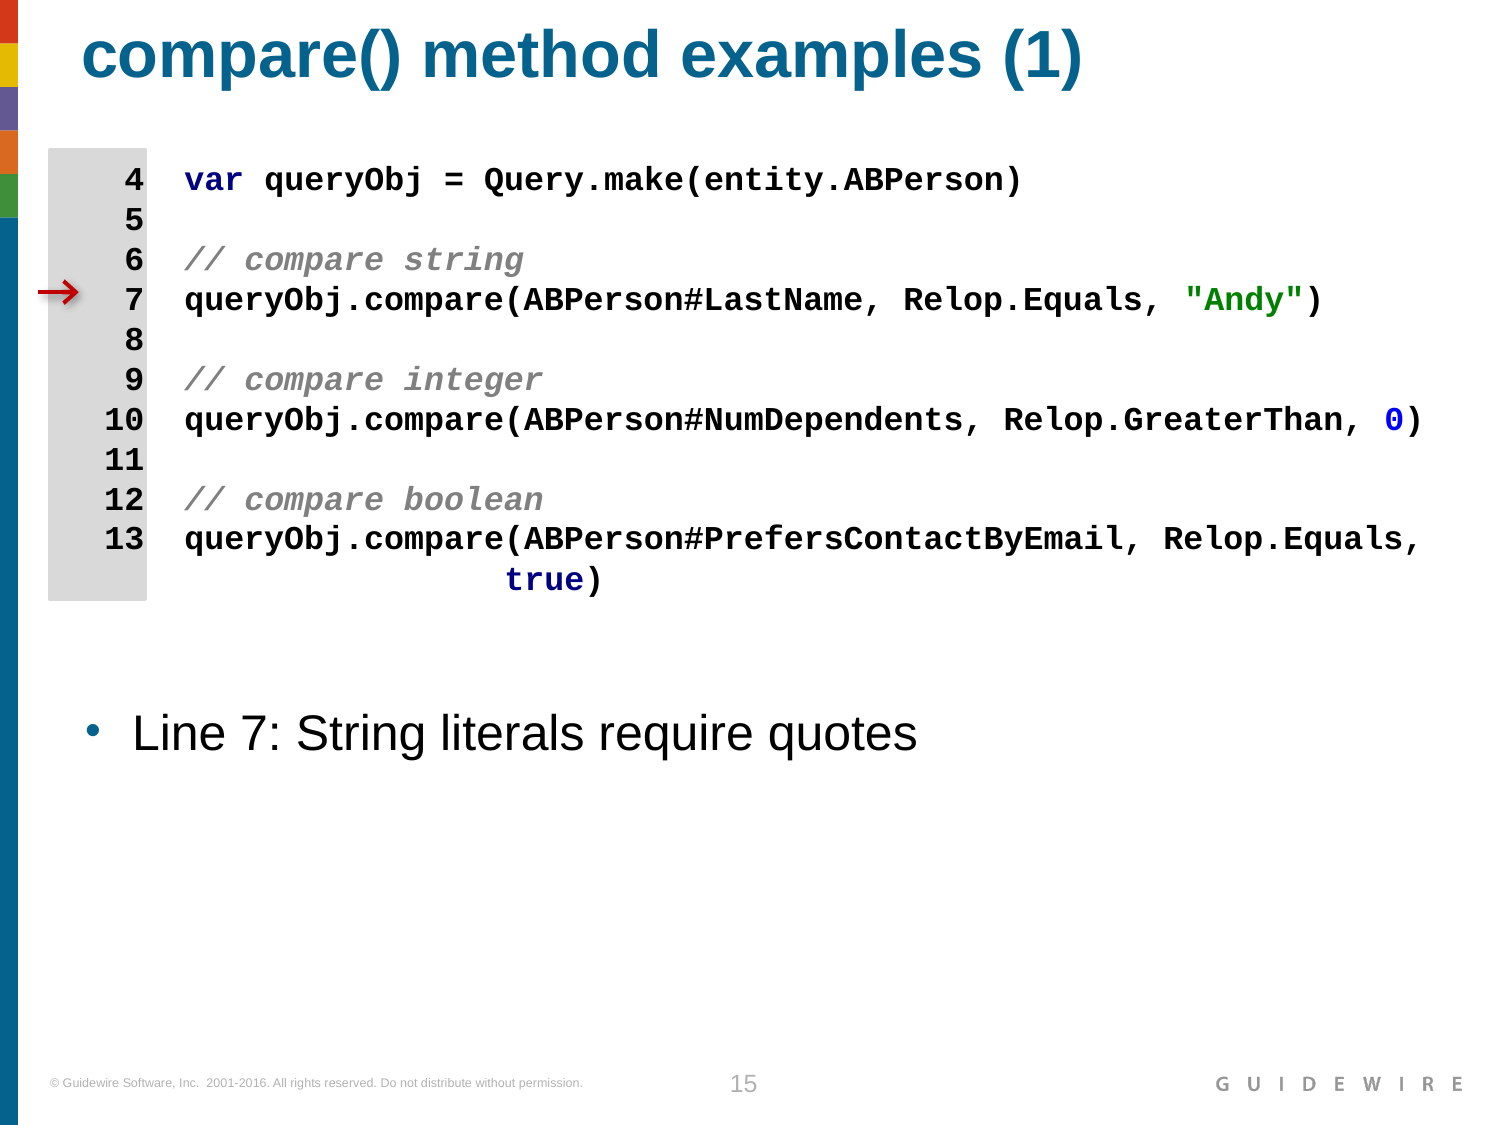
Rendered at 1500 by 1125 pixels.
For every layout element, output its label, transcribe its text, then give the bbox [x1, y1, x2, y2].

text_box 4 var queryObj = Query.make(entity.ABPerson) 5 6 // compare string 7 queryObj.compare(ABPerson#LastName, Relop.Equals, "Andy") 8 9 // compare integer 10 queryObj.compare(ABPerson#NumDependents, Relop.GreaterThan, 0) 11 12 // compare boolean 13 queryObj.compare(ABPerson#PrefersContactByEmail, Relop.Equals, true) [49, 149, 1449, 600]
title compare() method examples (1) [81, 19, 1446, 142]
picture [1215, 1073, 1480, 1096]
list Line 7: String literals require quotes [85, 699, 1450, 1050]
